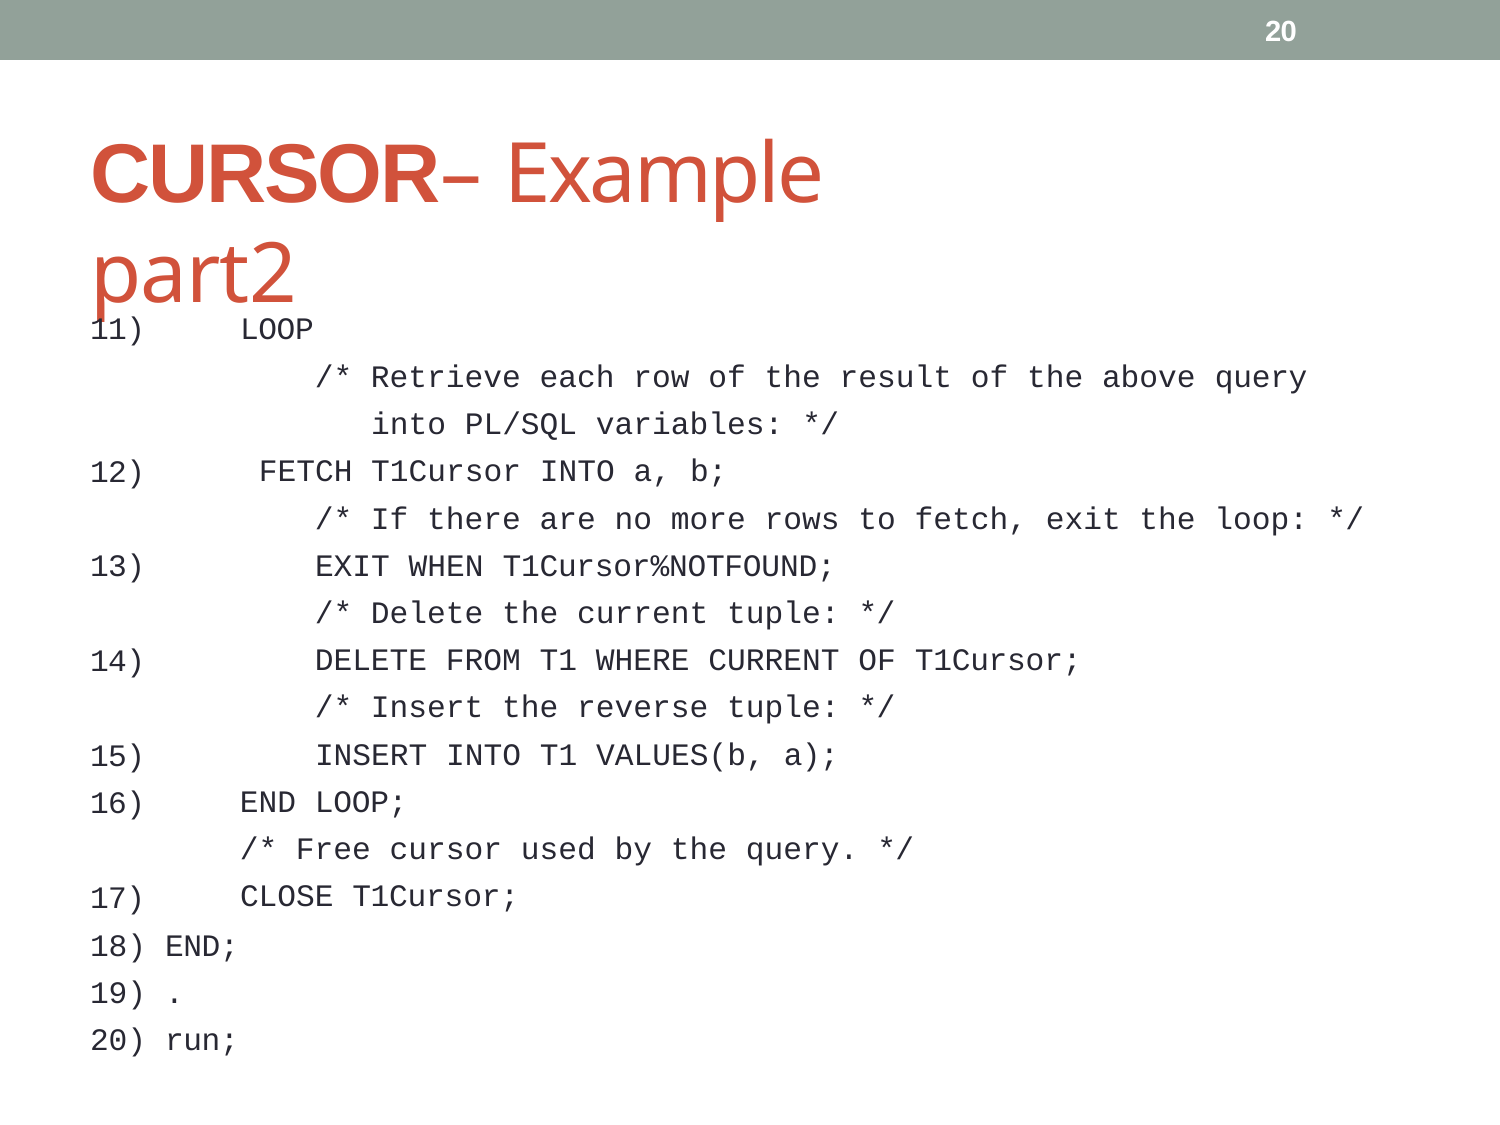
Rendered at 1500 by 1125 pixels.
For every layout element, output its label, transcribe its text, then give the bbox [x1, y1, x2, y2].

text_box 14) [87, 638, 149, 678]
text_box 13) [87, 543, 149, 583]
text_box 20 [1262, 10, 1300, 48]
text_box END; . run; [87, 912, 243, 1058]
title CURSOR– Example part2 [87, 116, 1021, 319]
text_box 11) [87, 306, 149, 346]
text_box 12) [87, 448, 149, 489]
text_box 17) [87, 875, 149, 912]
text_box 15) 16) [87, 723, 149, 821]
text_box LOOP /* Retrieve each row of the result of the above query into PL/SQL variables: */ FETCH T1Cursor INTO a, b; /* If there are no more rows to fetch, exit the loop: */ EXIT WHEN T1Cursor%NOTFOUND; /* Delete the current tuple: */ DELETE FROM T1 WHERE CURRENT OF T1Cursor; /* Insert the reverse tuple: */ INSERT INTO T1 VALUES(b, a); END LOOP; /* Free cursor used by the query. */ CLOSE T1Cursor; [237, 296, 1368, 913]
